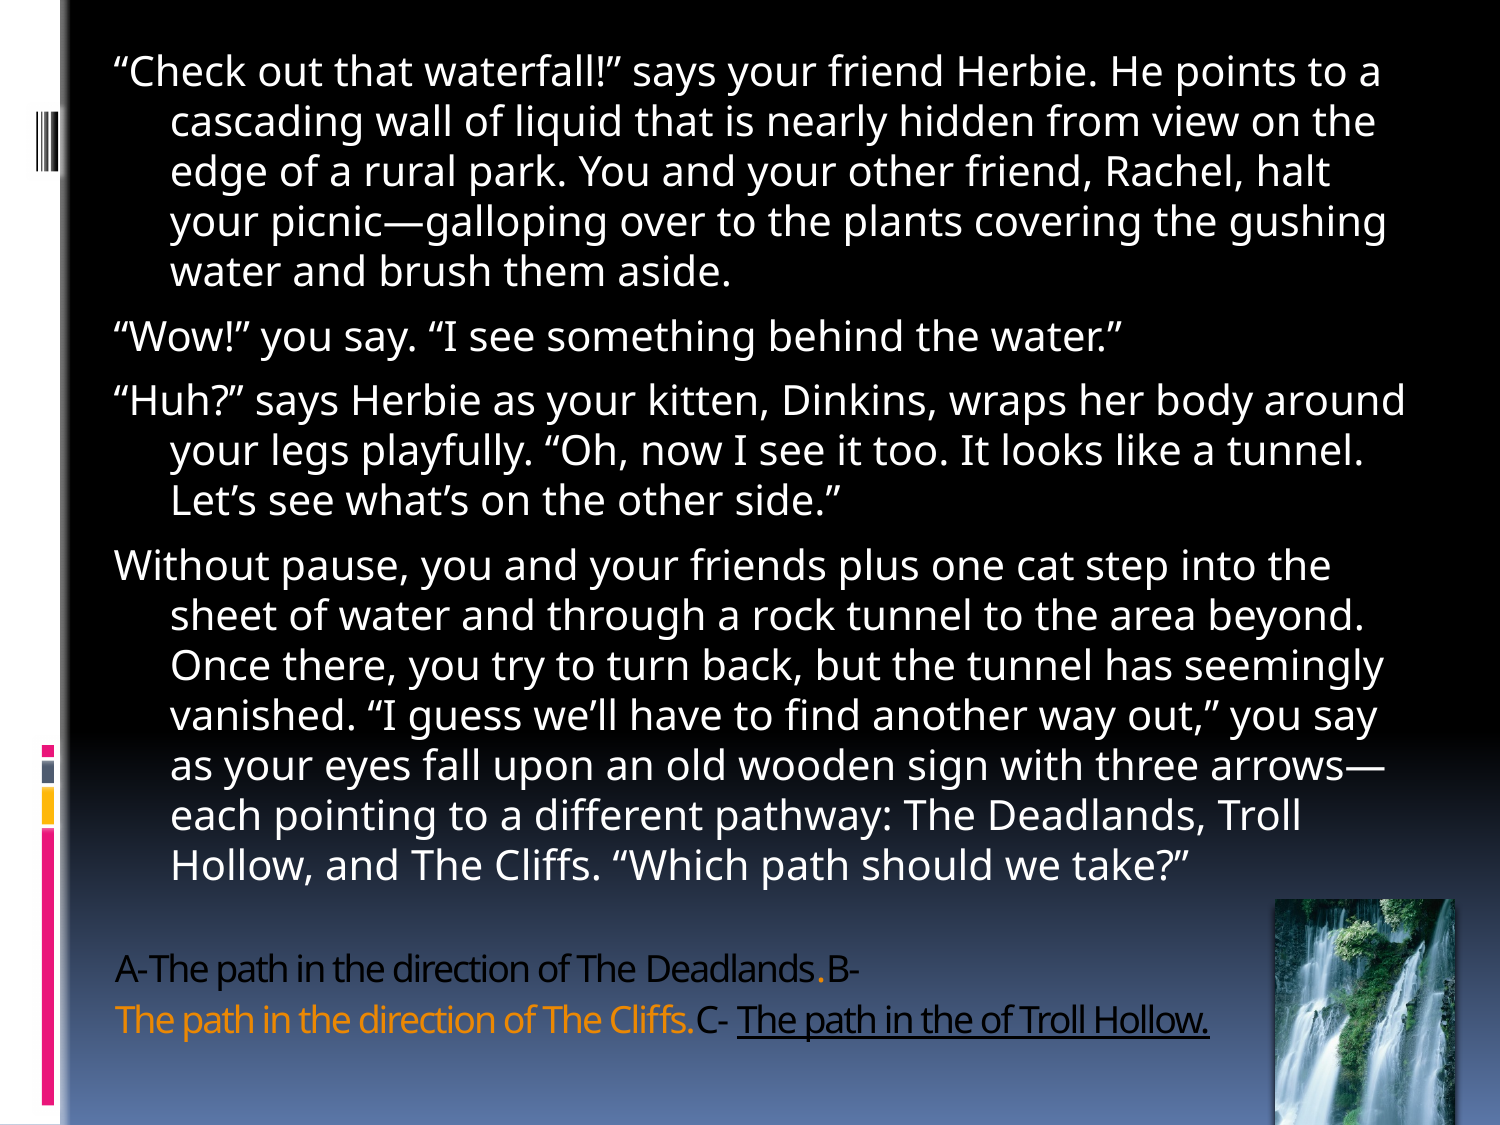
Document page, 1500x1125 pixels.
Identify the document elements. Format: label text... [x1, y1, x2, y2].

picture [1274, 899, 1456, 1125]
title A-The path in the direction of The Deadlands. B-The path in the direction of The Cliffs. C- The path in the of Troll Hollow. [99, 938, 1265, 1088]
list “Check out that waterfall!” says your friend Herbie. He points to a cascading wall of liquid that is nearly hidden from view on the edge of a rural park. You and your other friend, Rachel, halt your picnic—galloping over to the plants covering the gushing water and brush them aside. “Wow!” you say. “I see something behind the water.” “Huh?” says Herbie as your kitten, Dinkins, wraps her body around your legs playfully. “Oh, now I see it too. It looks like a tunnel. Let’s see what’s on the other side.” Without pause, you and your friends plus one cat step into the sheet of water and through a rock tunnel to the area beyond. Once there, you try to turn back, but the tunnel has seemingly vanished. “I guess we’ll have to find another way out,” you say as your eyes fall upon an old wooden sign with three arrows—each pointing to a different pathway: The Deadlands, Troll Hollow, and The Cliffs. “Which path should we take?” [87, 37, 1438, 938]
